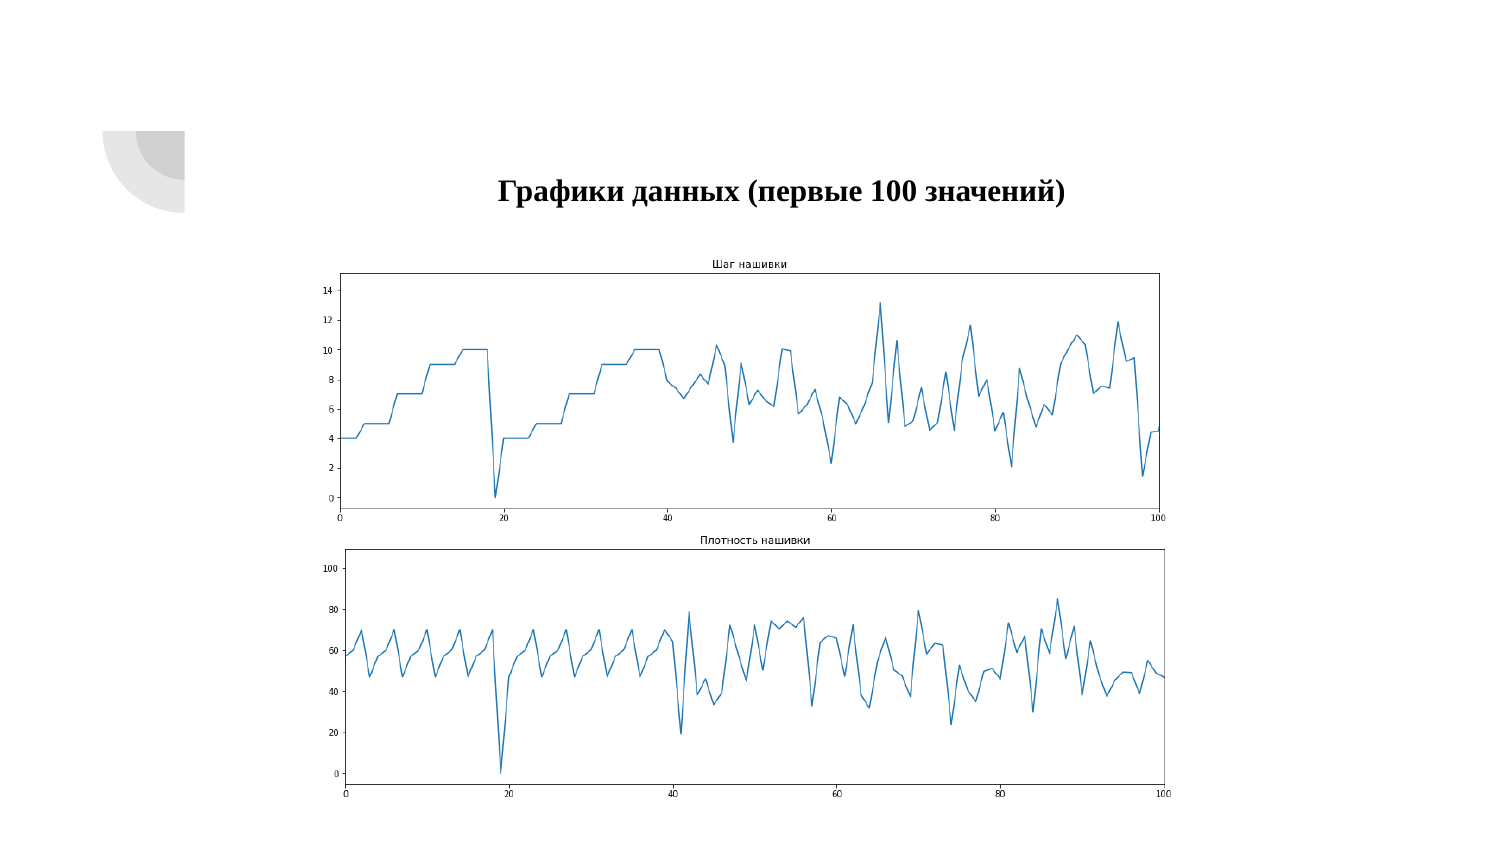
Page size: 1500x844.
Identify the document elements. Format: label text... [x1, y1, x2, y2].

title Графики данных (первые 100 значений) [205, 136, 1359, 308]
picture [316, 252, 1183, 809]
